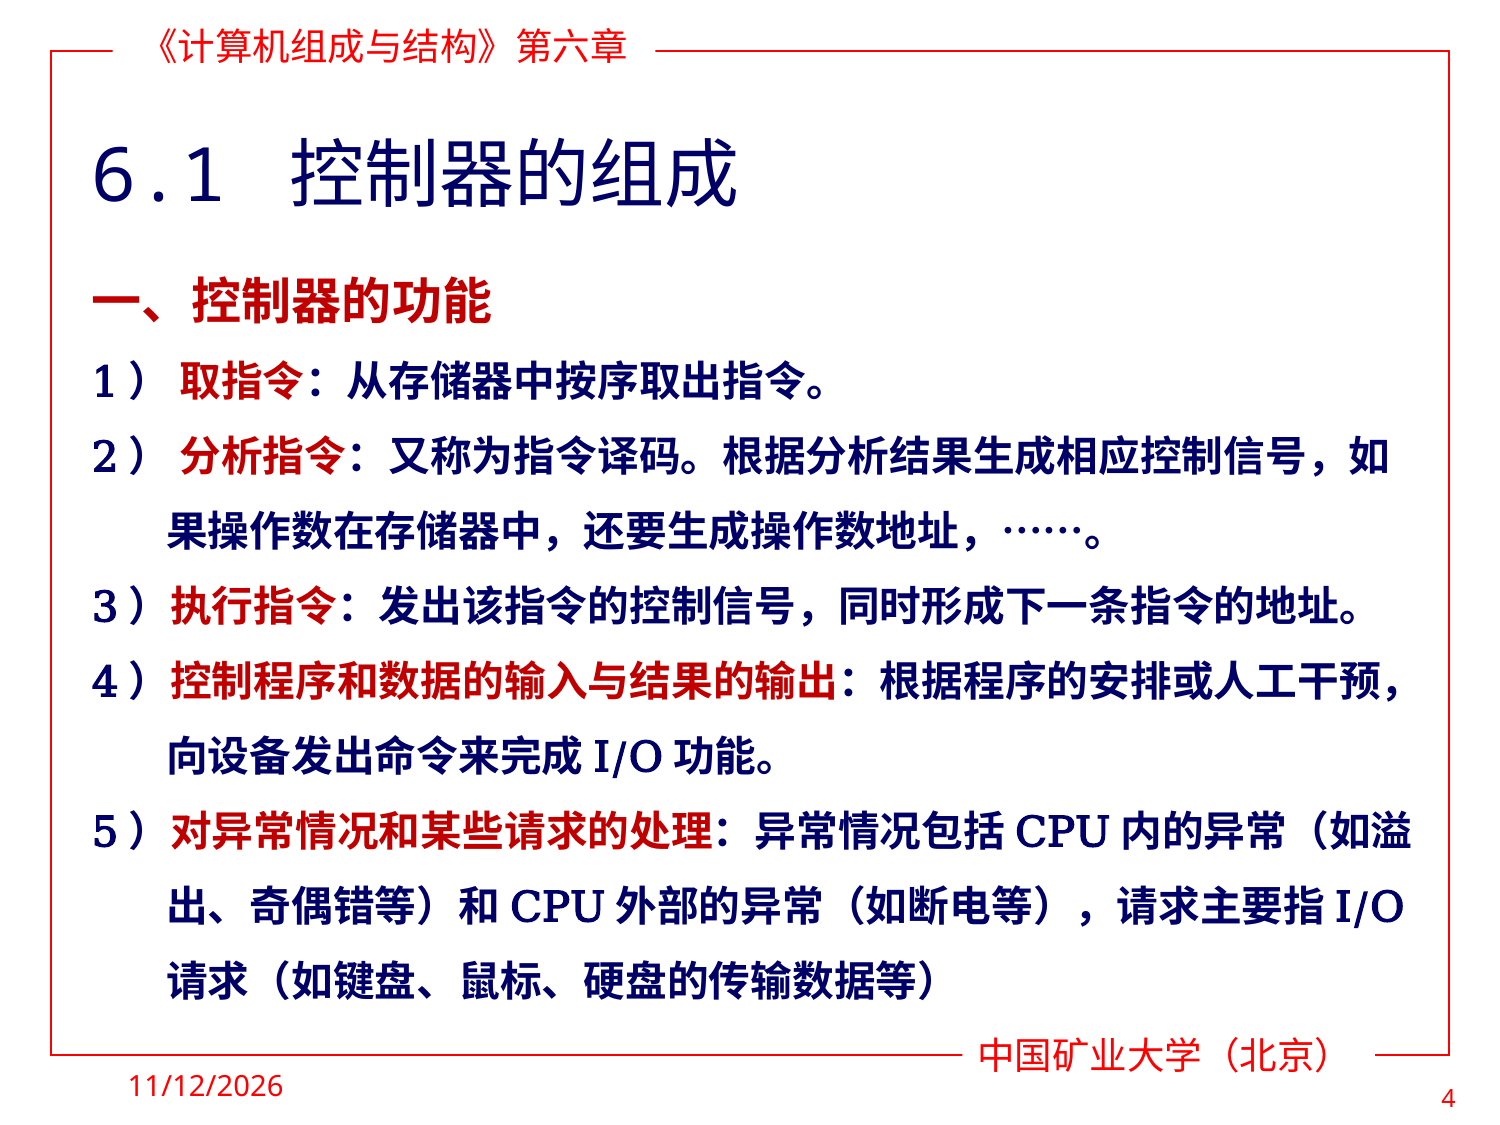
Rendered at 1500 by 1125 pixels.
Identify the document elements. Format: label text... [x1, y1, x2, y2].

subtitle 一、控制器的功能 1） 取指令：从存储器中按序取出指令。 2） 分析指令：又称为指令译码。根据分析结果生成相应控制信号，如果操作数在存储器中，还要生成操作数地址，……。 3）执行指令：发出该指令的控制信号，同时形成下一条指令的地址。 4）控制程序和数据的输入与结果的输出：根据程序的安排或人工干预，向设备发出命令来完成I/O功能。 5）对异常情况和某些请求的处理：异常情况包括CPU内的异常（如溢出、奇偶错等）和CPU外部的异常（如断电等），请求主要指I/O请求（如键盘、鼠标、硬盘的传输数据等） [76, 232, 1435, 1006]
title 6.1 控制器的组成 [76, 111, 1435, 219]
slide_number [112, 1050, 425, 1125]
